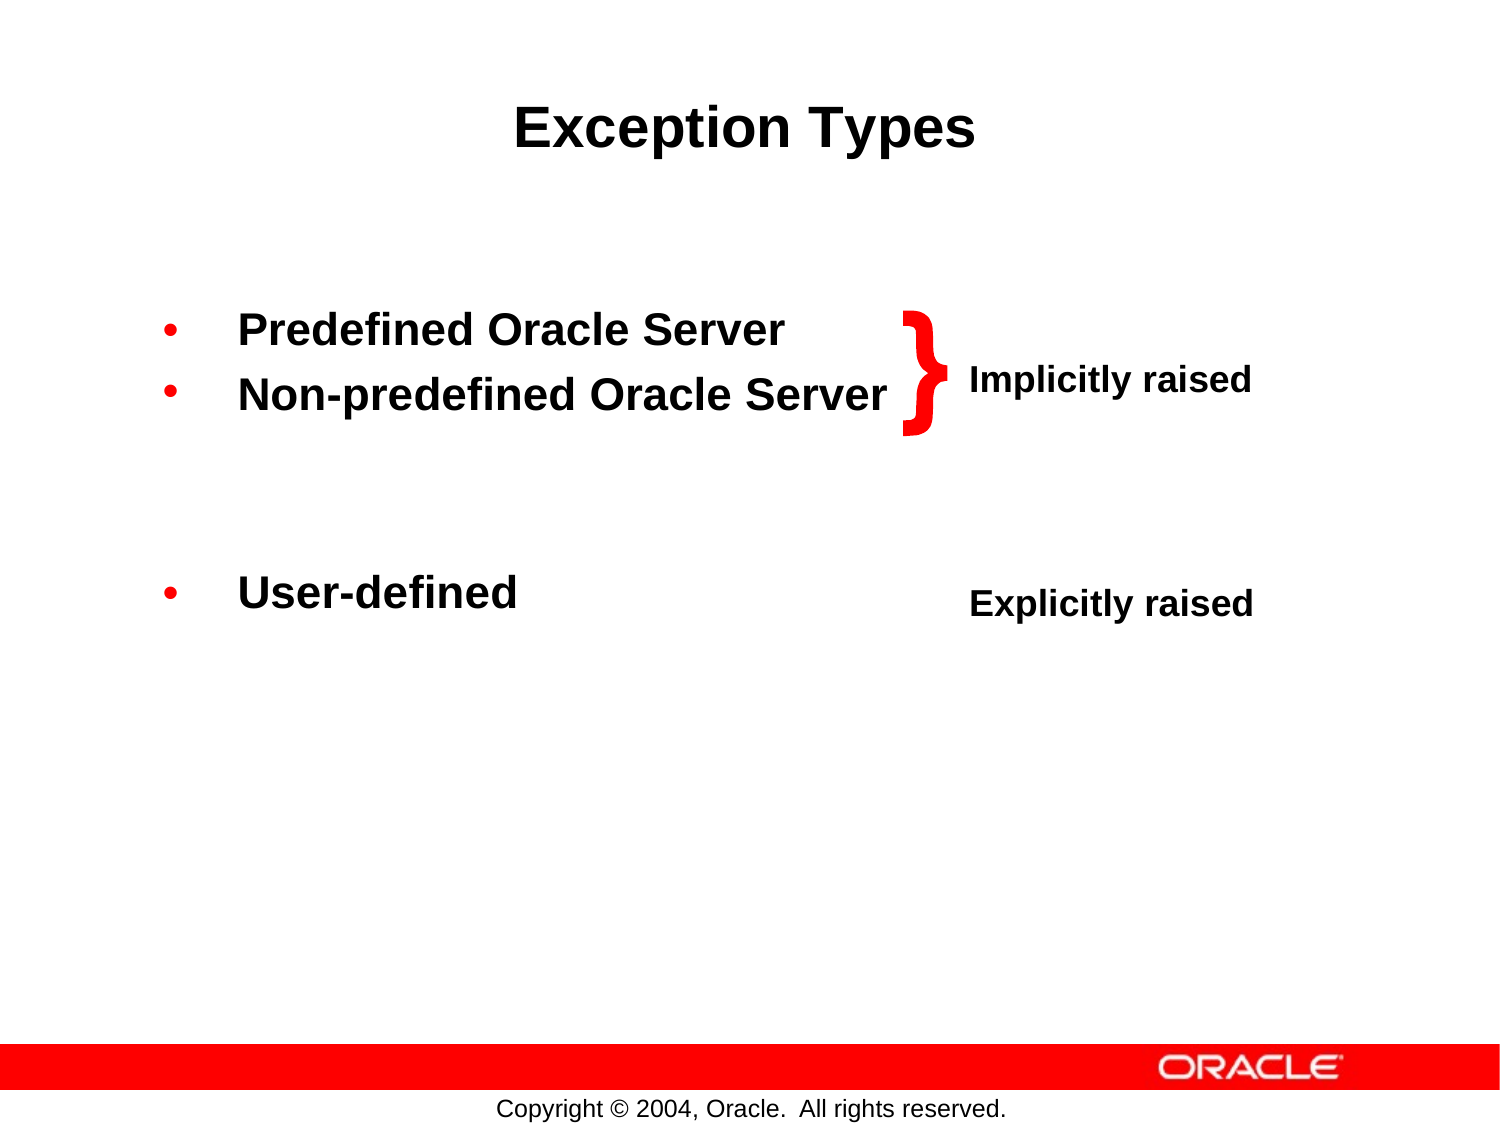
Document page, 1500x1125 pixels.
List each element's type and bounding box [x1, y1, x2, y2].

text_box [160, 568, 188, 619]
text_box [797, 1094, 1012, 1124]
text_box [743, 371, 897, 421]
text_box [967, 359, 1261, 401]
text_box [0, 1044, 1500, 1090]
text_box [587, 371, 742, 421]
text_box [903, 310, 948, 437]
text_box [235, 568, 528, 619]
text_box [160, 305, 188, 422]
text_box [235, 371, 586, 421]
text_box [235, 305, 795, 356]
text_box [494, 1094, 791, 1124]
text_box [511, 97, 989, 160]
text_box [967, 583, 1263, 626]
